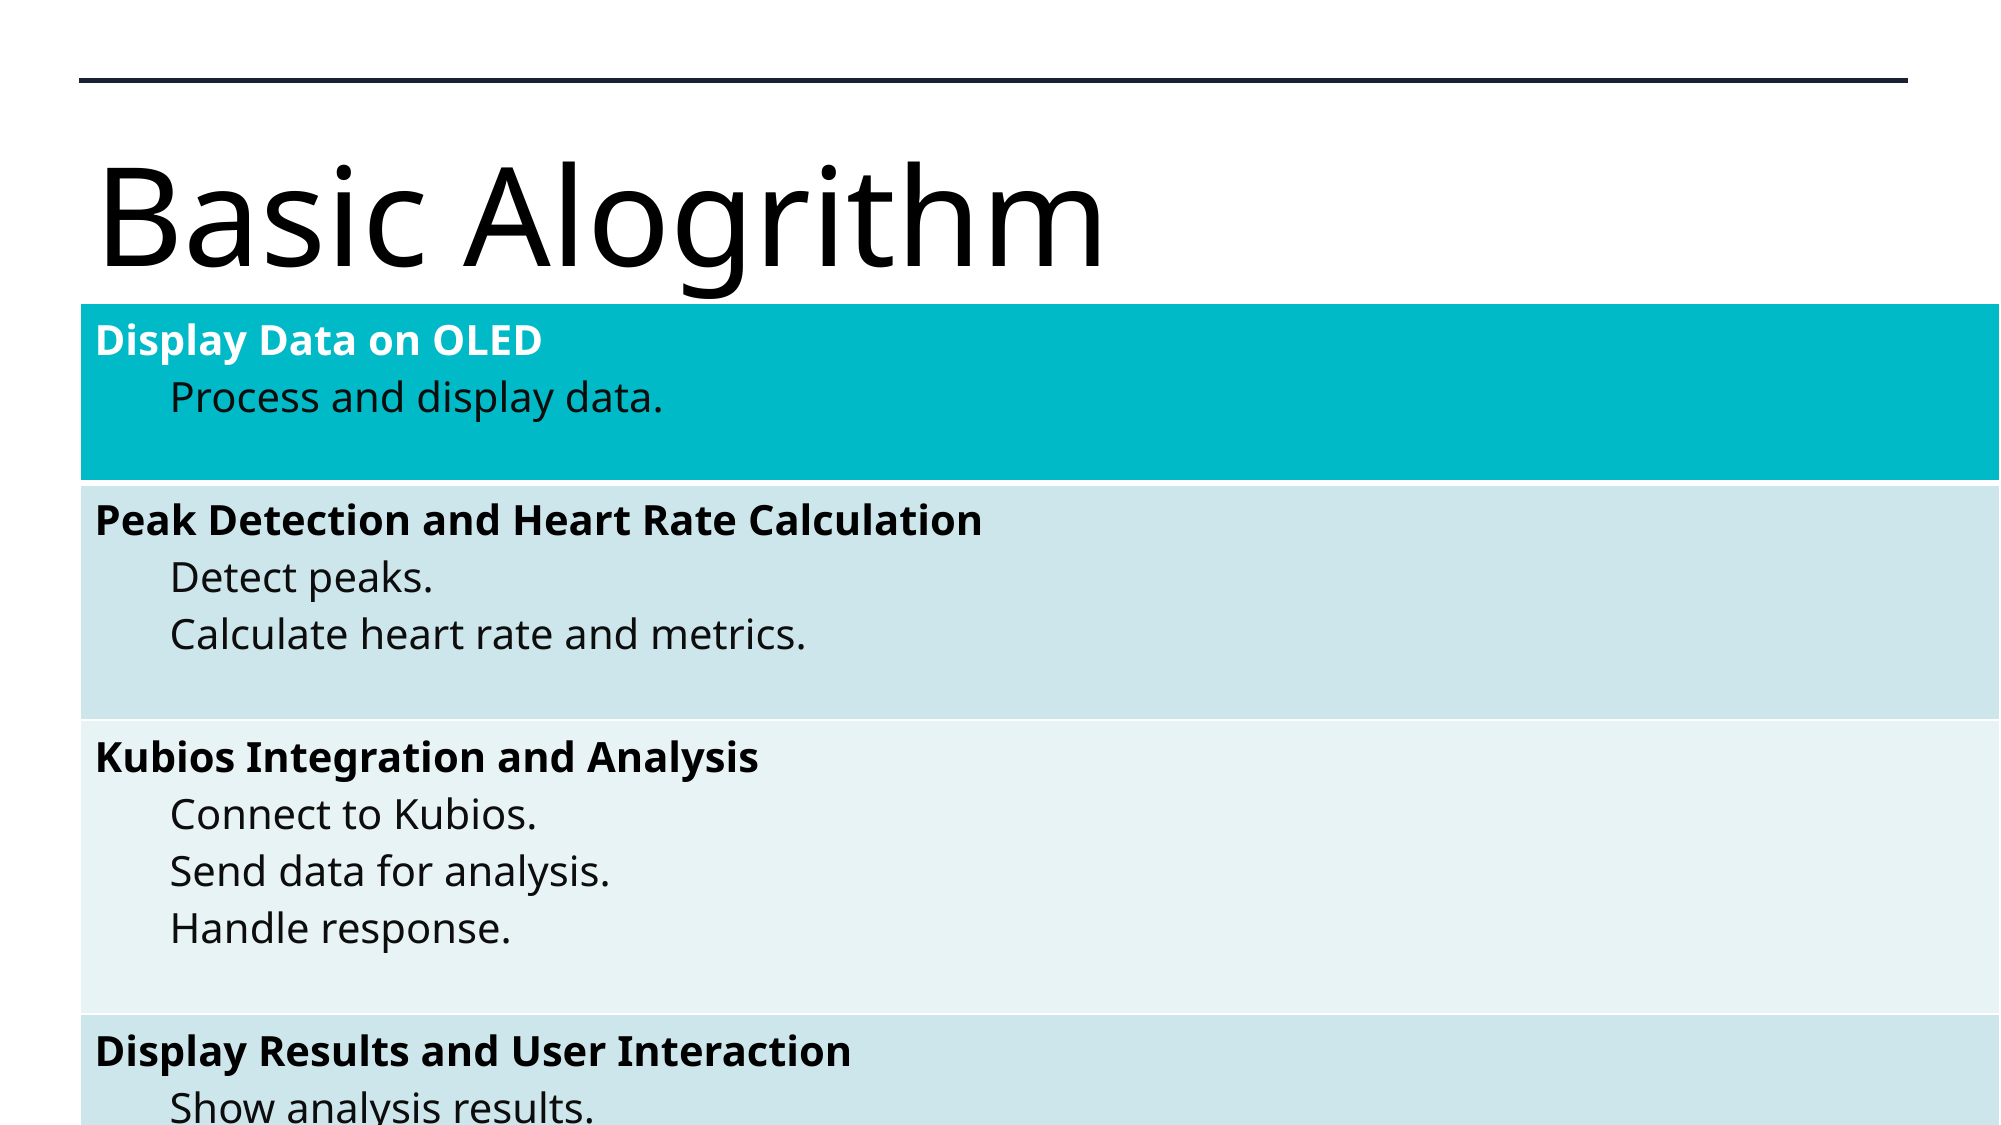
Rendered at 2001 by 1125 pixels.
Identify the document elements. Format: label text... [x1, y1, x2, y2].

table_cell Peak Detection and Heart Rate Calculation Detect peaks. Calculate heart rate and metrics. [81, 486, 1999, 719]
table_cell Kubios Integration and Analysis Connect to Kubios. Send data for analysis. Handle response. [81, 721, 1999, 1013]
title Basic Alogrithm [79, 144, 1810, 279]
table_cell Display Results and User Interaction Show analysis results. Handle user interaction and mode switching. [81, 1015, 1999, 1125]
table_header Display Data on OLED Process and display data. [81, 304, 1999, 480]
